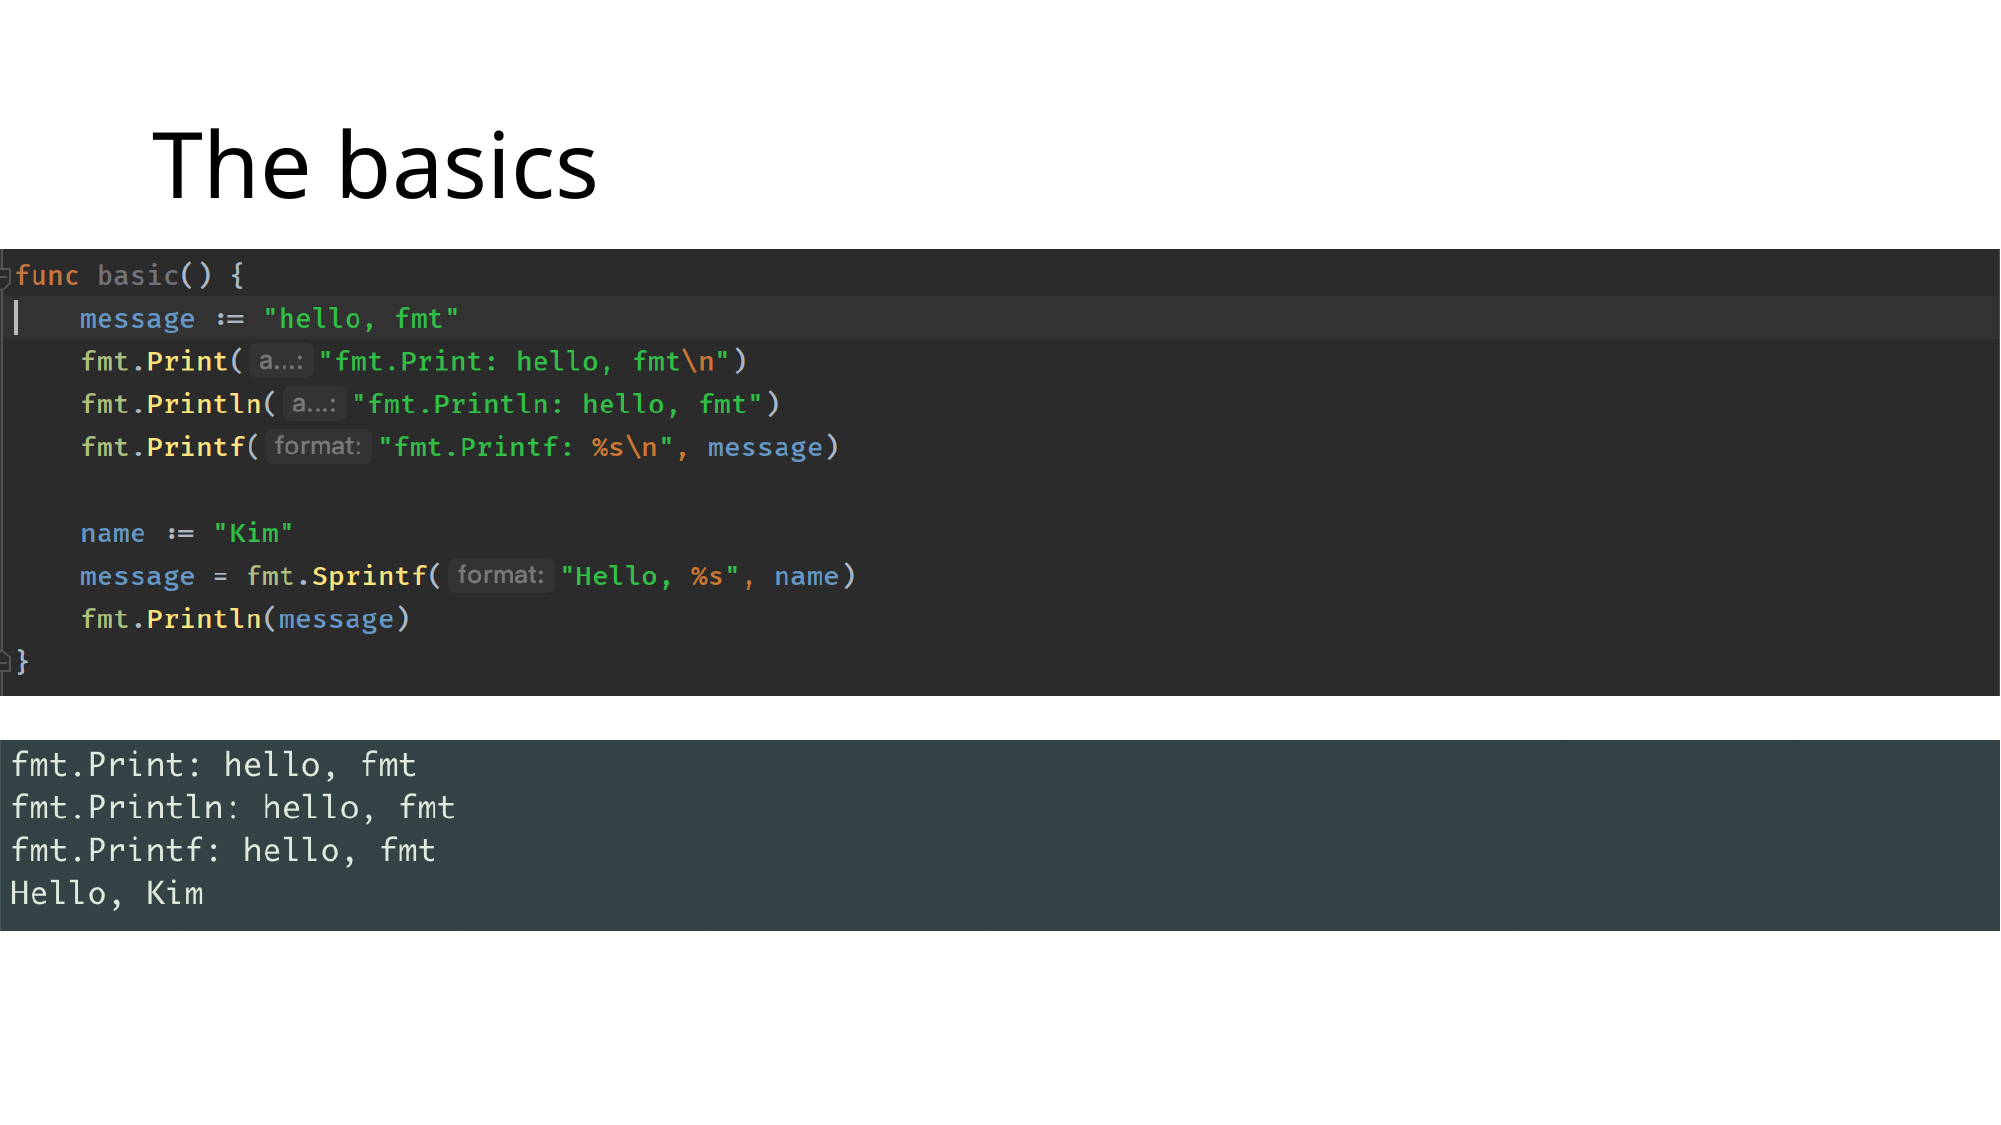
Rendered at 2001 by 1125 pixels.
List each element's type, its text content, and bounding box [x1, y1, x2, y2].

picture [0, 740, 2000, 931]
picture [0, 249, 2000, 696]
title The basics [137, 59, 1863, 249]
